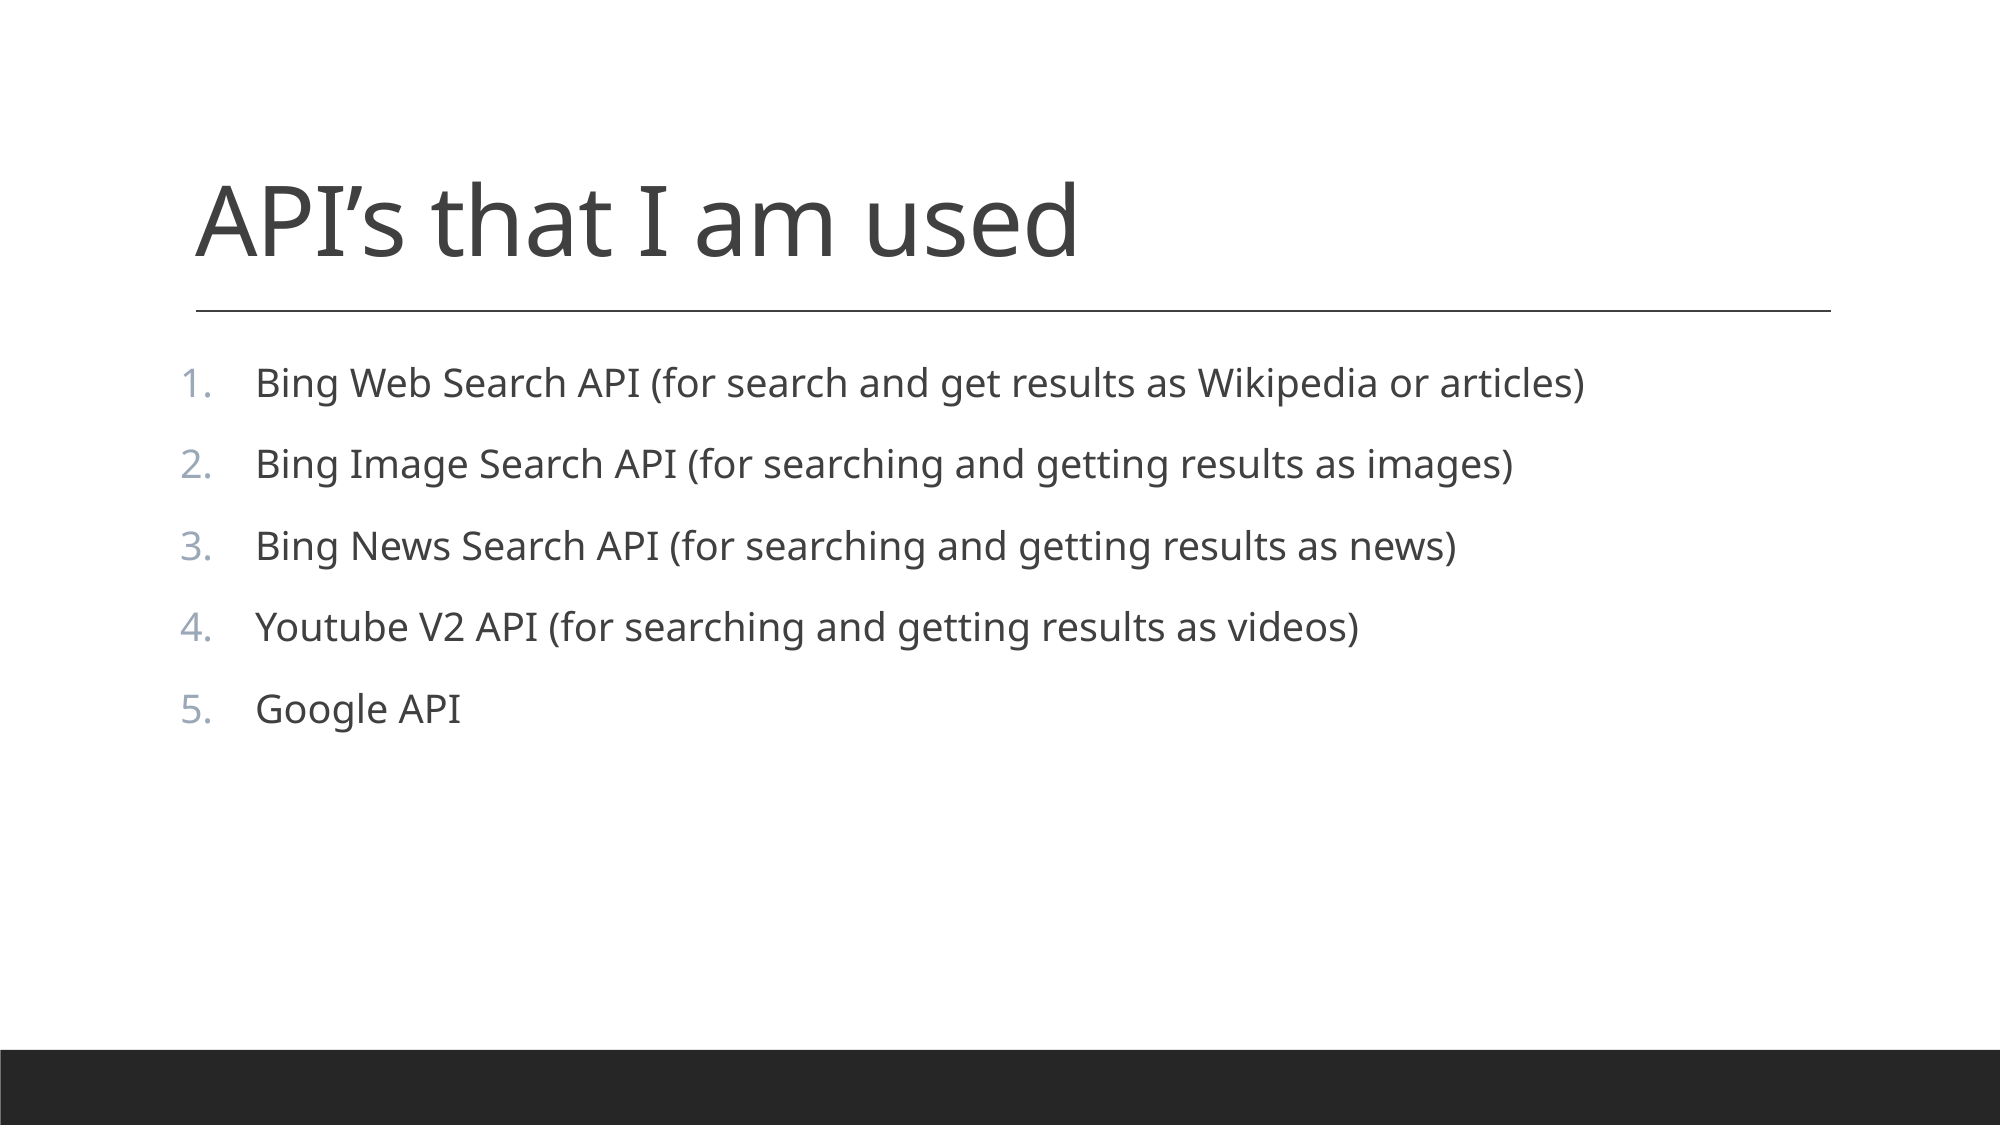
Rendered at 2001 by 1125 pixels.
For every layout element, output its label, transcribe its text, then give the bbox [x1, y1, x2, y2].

list Bing Web Search API (for search and get results as Wikipedia or articles) Bing Image Search API (for searching and getting results as images) Bing News Search API (for searching and getting results as news) Youtube V2 API (for searching and getting results as videos) Google API [180, 345, 1830, 963]
title API’s that I am used [180, 47, 1830, 285]
